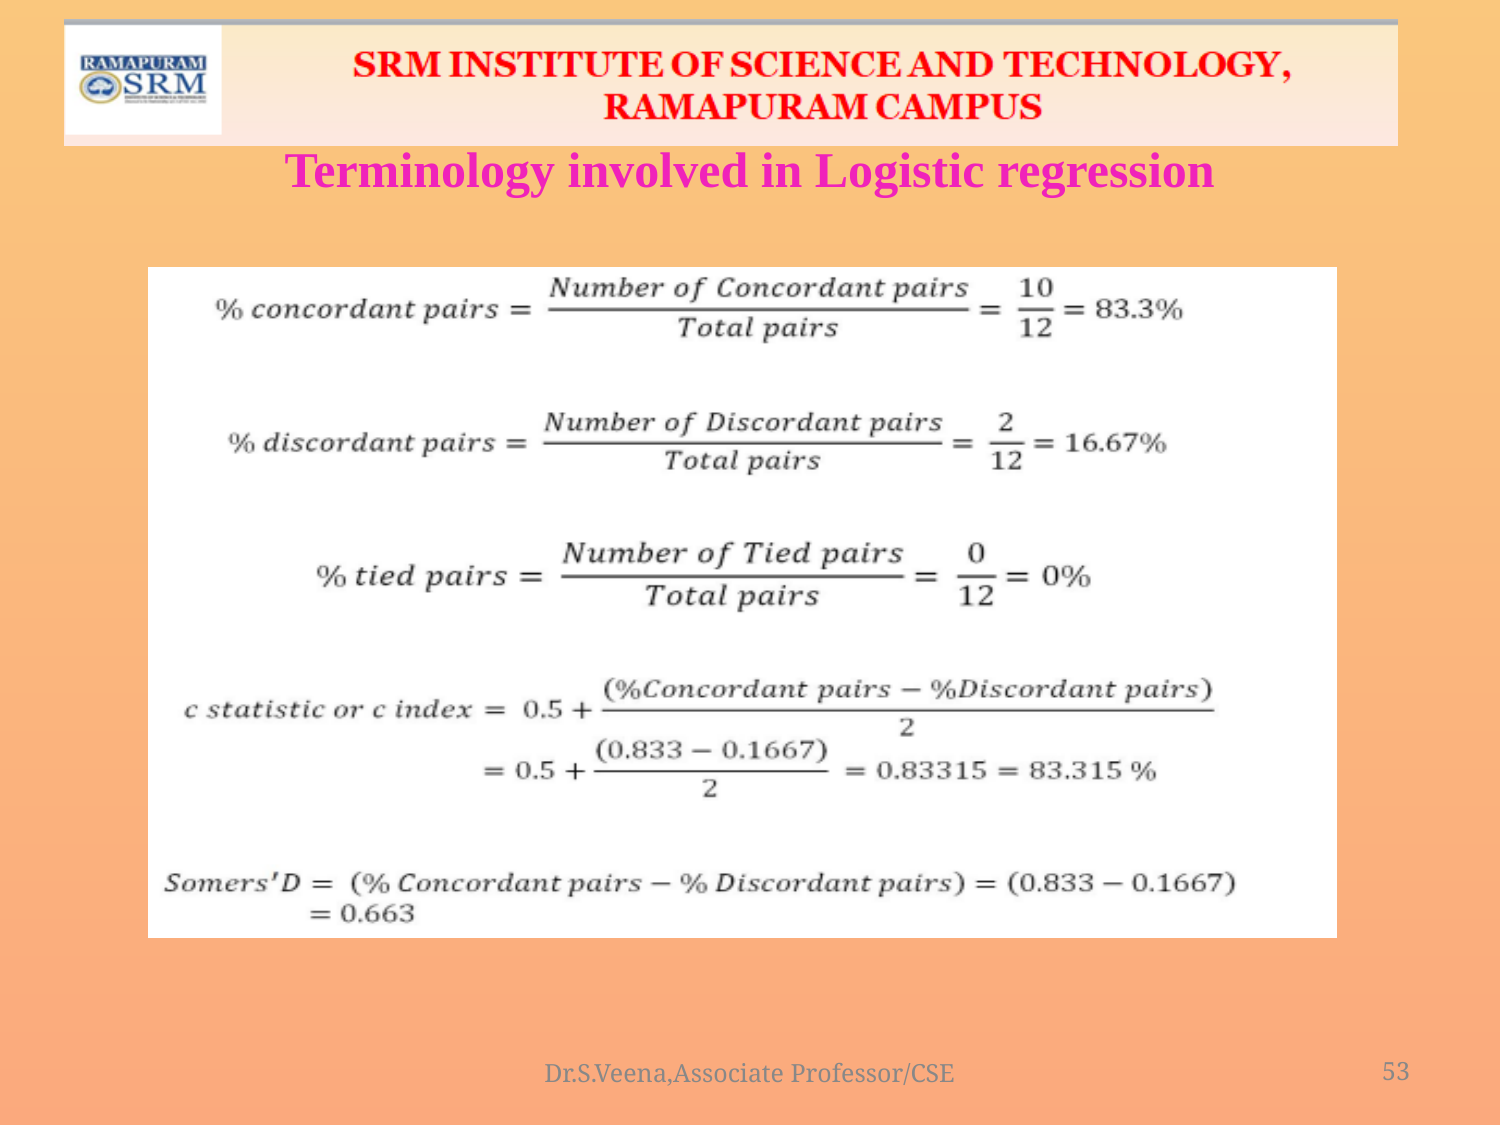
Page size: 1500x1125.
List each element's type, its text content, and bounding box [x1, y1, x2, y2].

footer Dr.S.Veena,Associate Professor/CSE [512, 1042, 988, 1103]
slide_number ‹#› [1074, 1042, 1425, 1103]
picture [64, 18, 1398, 146]
title Terminology involved in Logistic regression [75, 101, 1425, 233]
picture [147, 267, 1338, 939]
